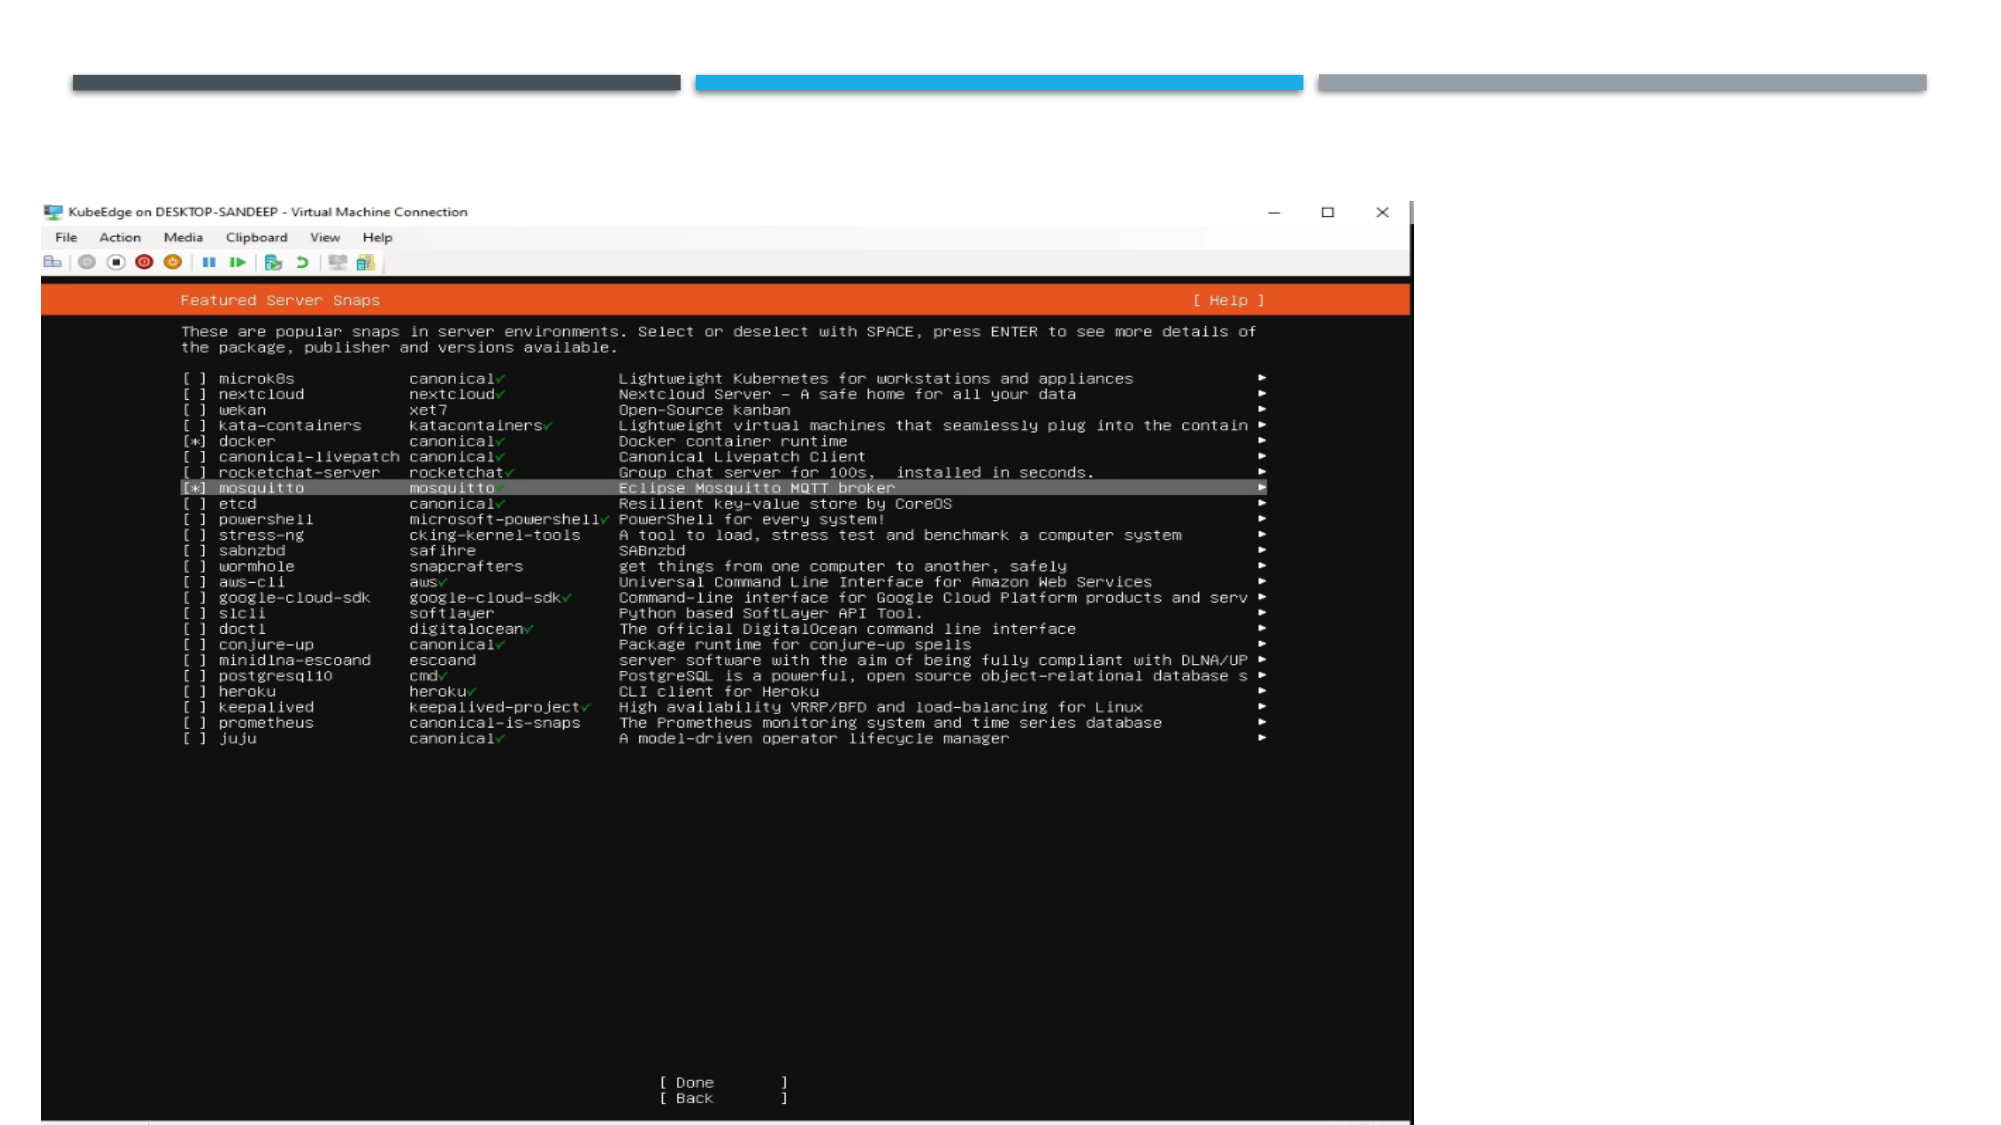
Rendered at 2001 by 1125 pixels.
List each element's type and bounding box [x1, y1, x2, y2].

picture [41, 201, 1414, 1125]
